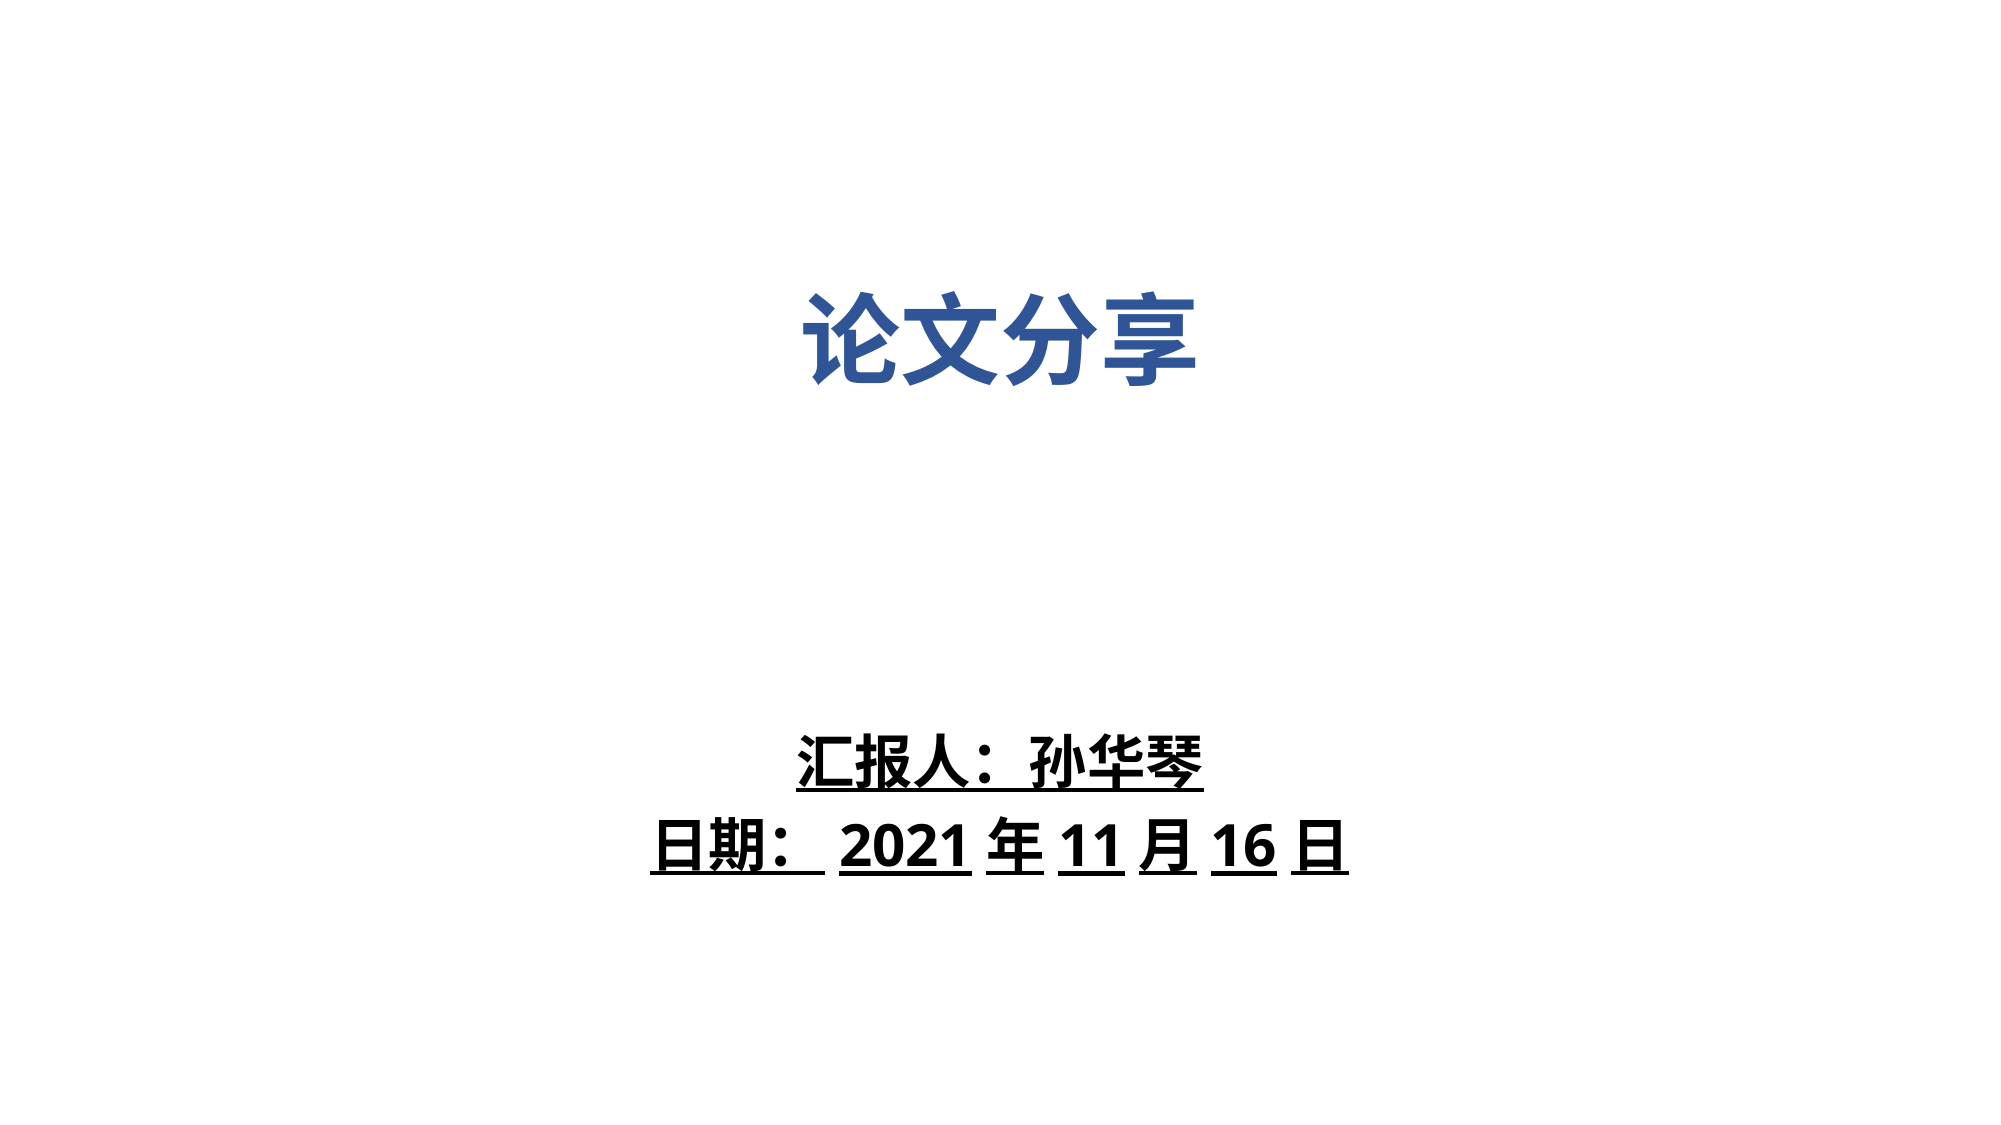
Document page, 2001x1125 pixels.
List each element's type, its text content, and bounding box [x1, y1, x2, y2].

title 论文分享 [57, 258, 1945, 405]
subtitle 汇报人：孙华琴 日期：2021年11月16日 [249, 725, 1750, 973]
